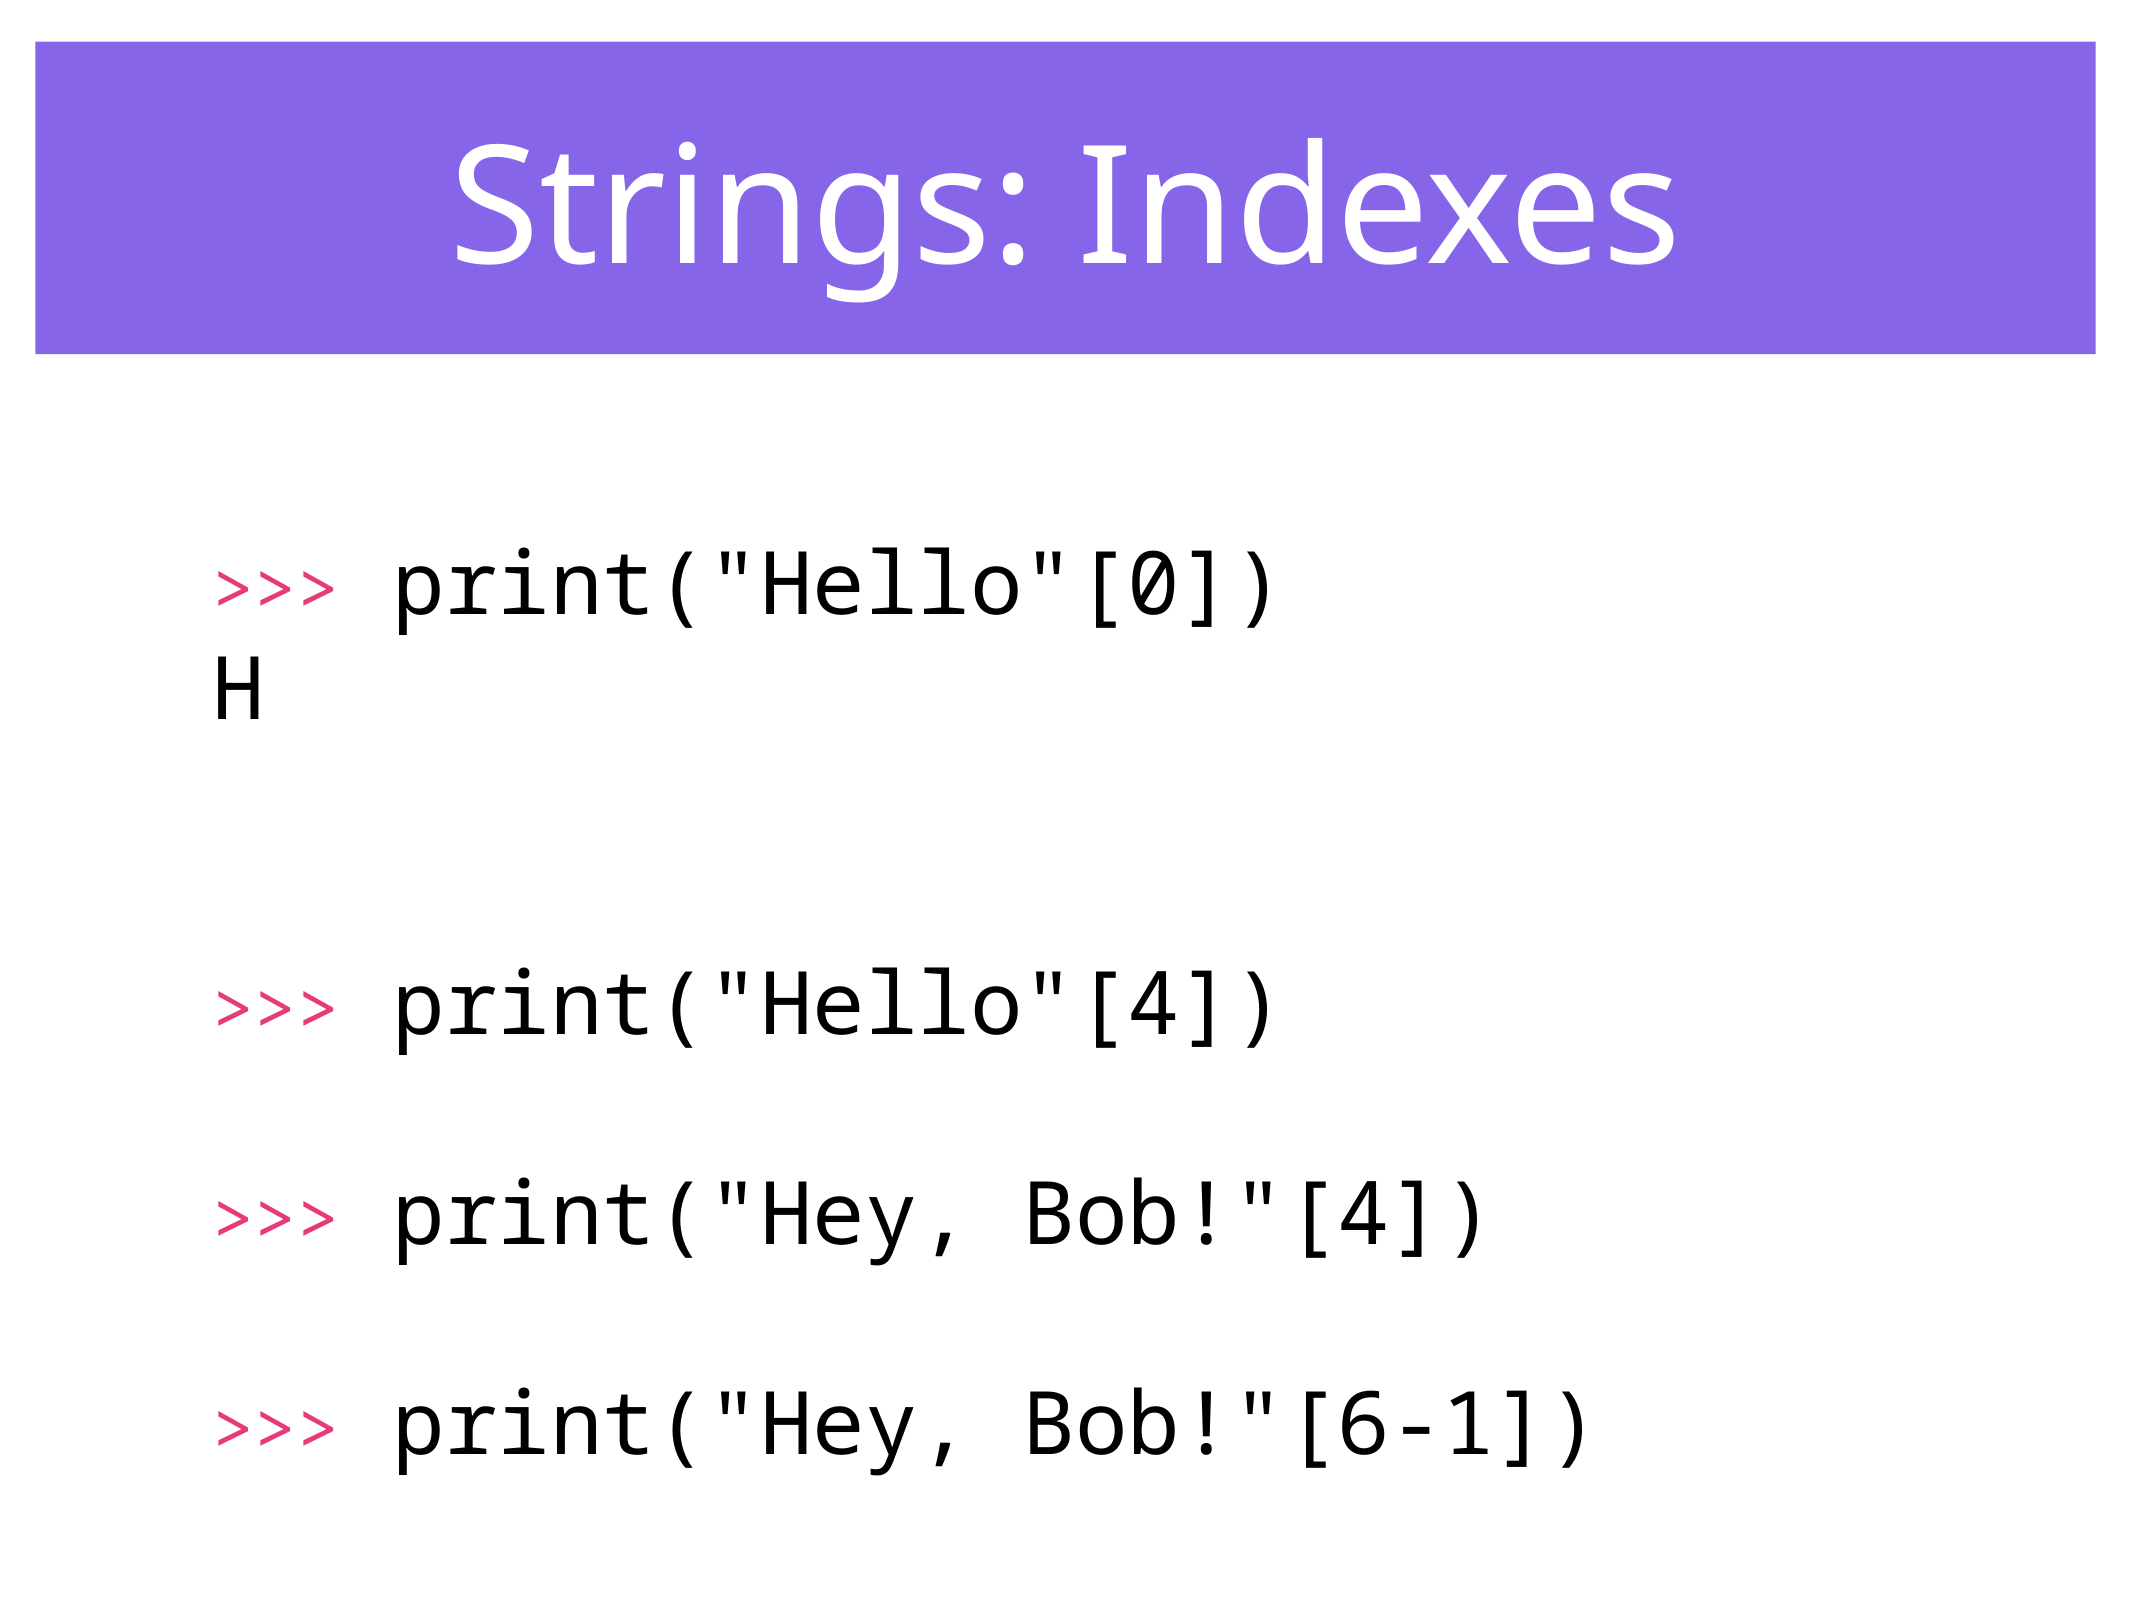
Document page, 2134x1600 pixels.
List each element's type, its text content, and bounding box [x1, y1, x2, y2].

text_box Strings: Indexes [35, 41, 2096, 355]
text_box >>> print("Hello"[0]) H >>> print("Hello"[4]) >>> print("Hey, Bob!"[4]) >>> print("Hey, Bob!"[6-1]) [212, 527, 2069, 1517]
